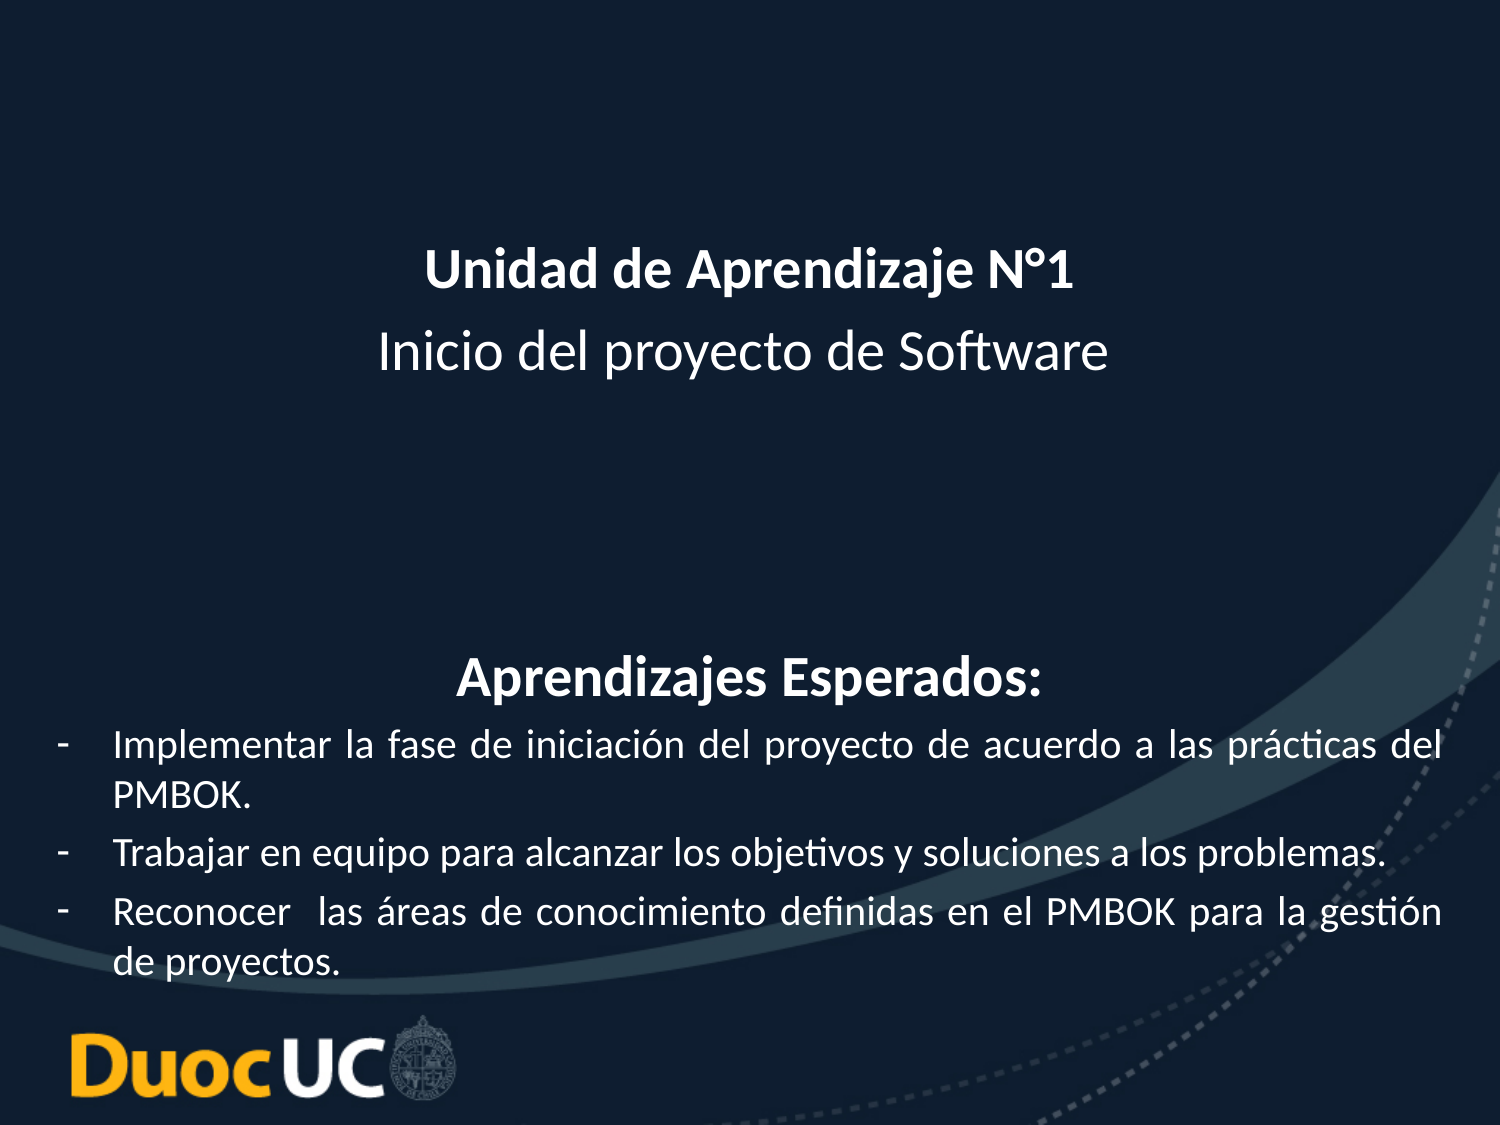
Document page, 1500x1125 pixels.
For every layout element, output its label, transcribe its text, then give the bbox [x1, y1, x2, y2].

picture [0, 0, 1500, 1125]
list Unidad de Aprendizaje N°1 Inicio del proyecto de Software Aprendizajes Esperados: Implementar la fase de iniciación del proyecto de acuerdo a las prácticas del PMBOK. Trabajar en equipo para alcanzar los objetivos y soluciones a los problemas. Reconocer las áreas de conocimiento definidas en el PMBOK para la gestión de proyectos. [41, 140, 1459, 992]
